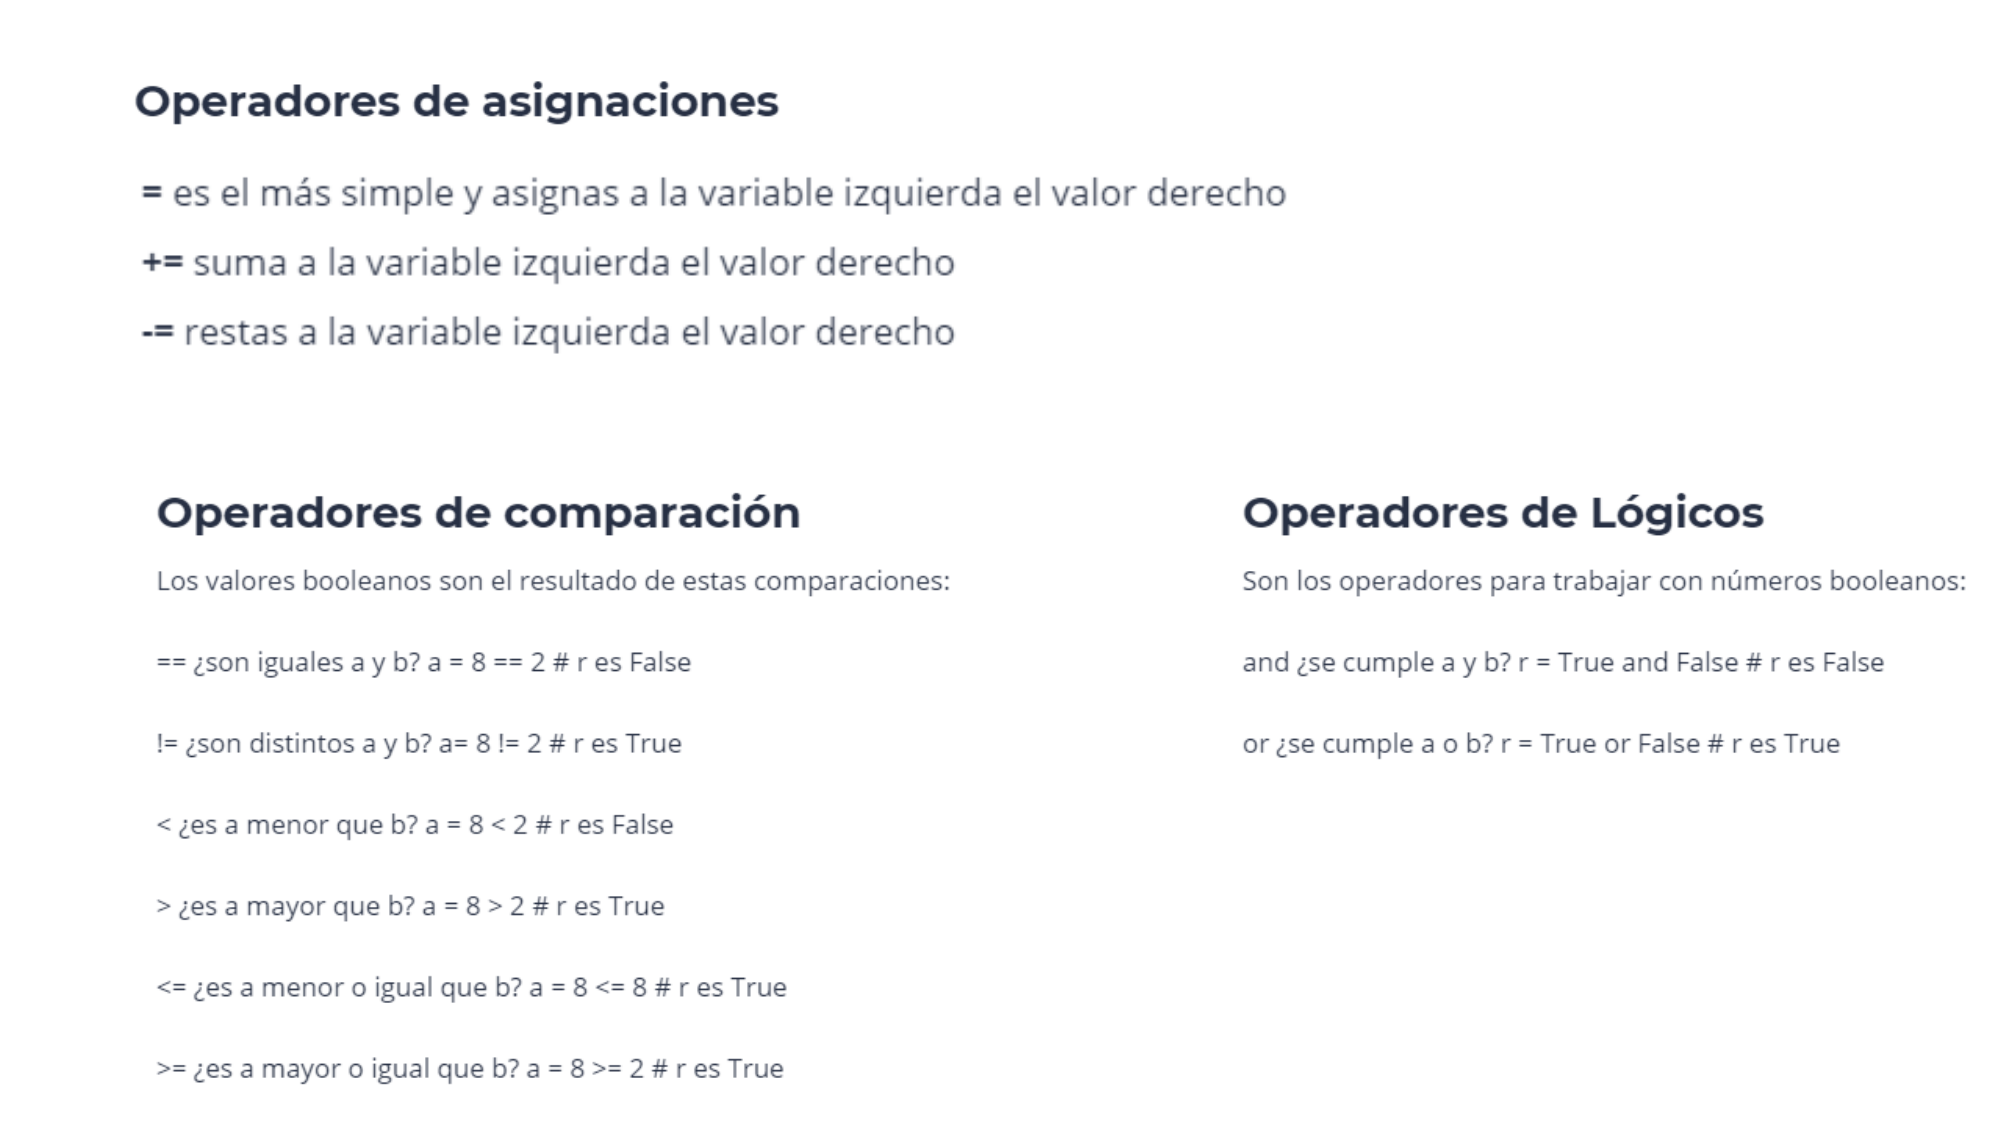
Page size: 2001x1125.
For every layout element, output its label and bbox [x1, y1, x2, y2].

picture [141, 484, 965, 1103]
picture [125, 165, 1349, 367]
picture [1224, 484, 1989, 789]
picture [125, 69, 820, 145]
